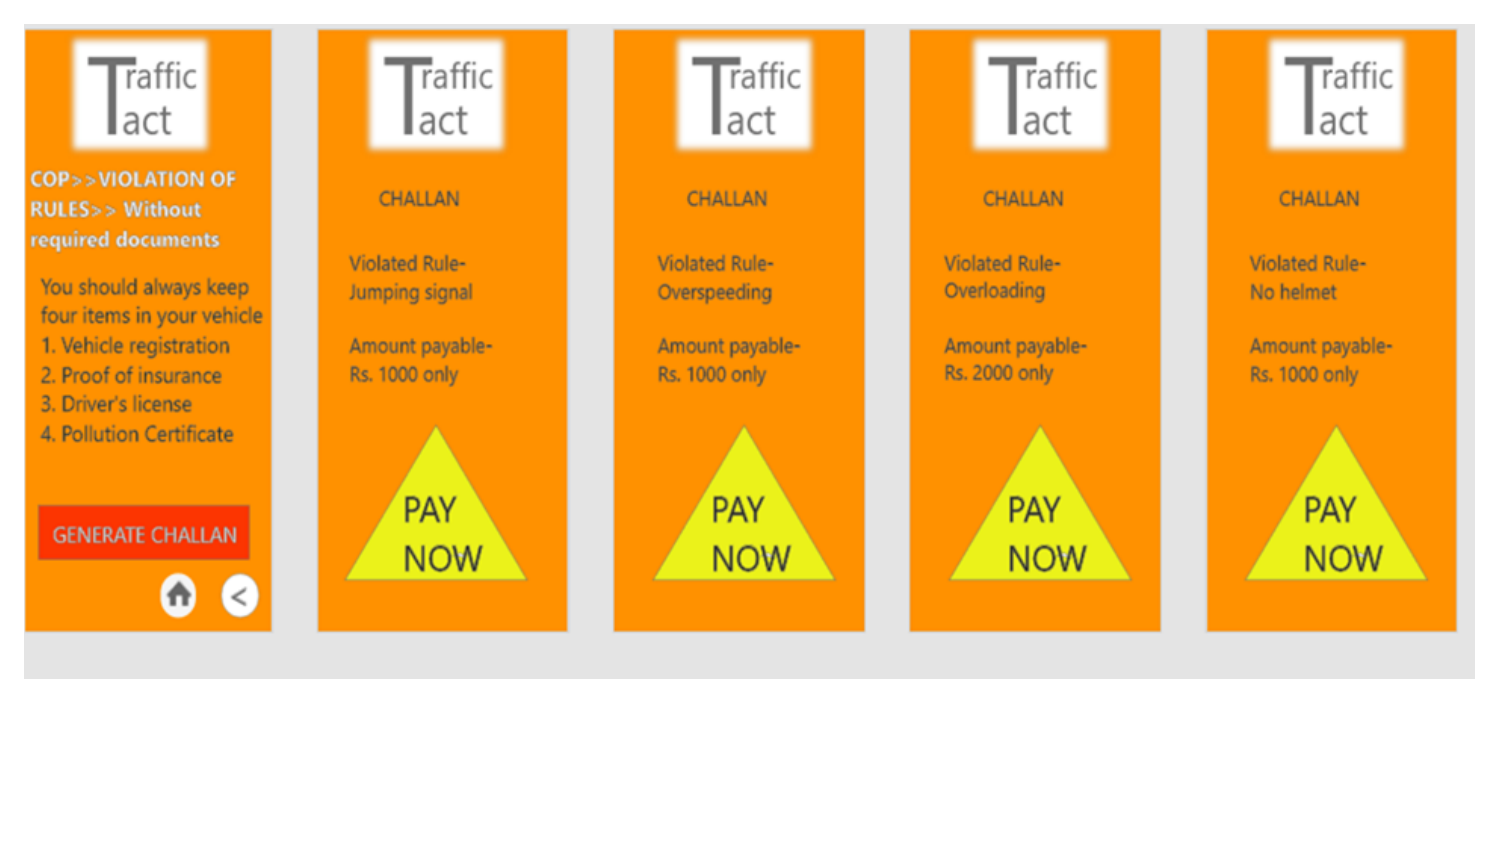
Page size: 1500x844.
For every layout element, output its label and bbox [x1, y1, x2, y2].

picture [24, 24, 1476, 680]
